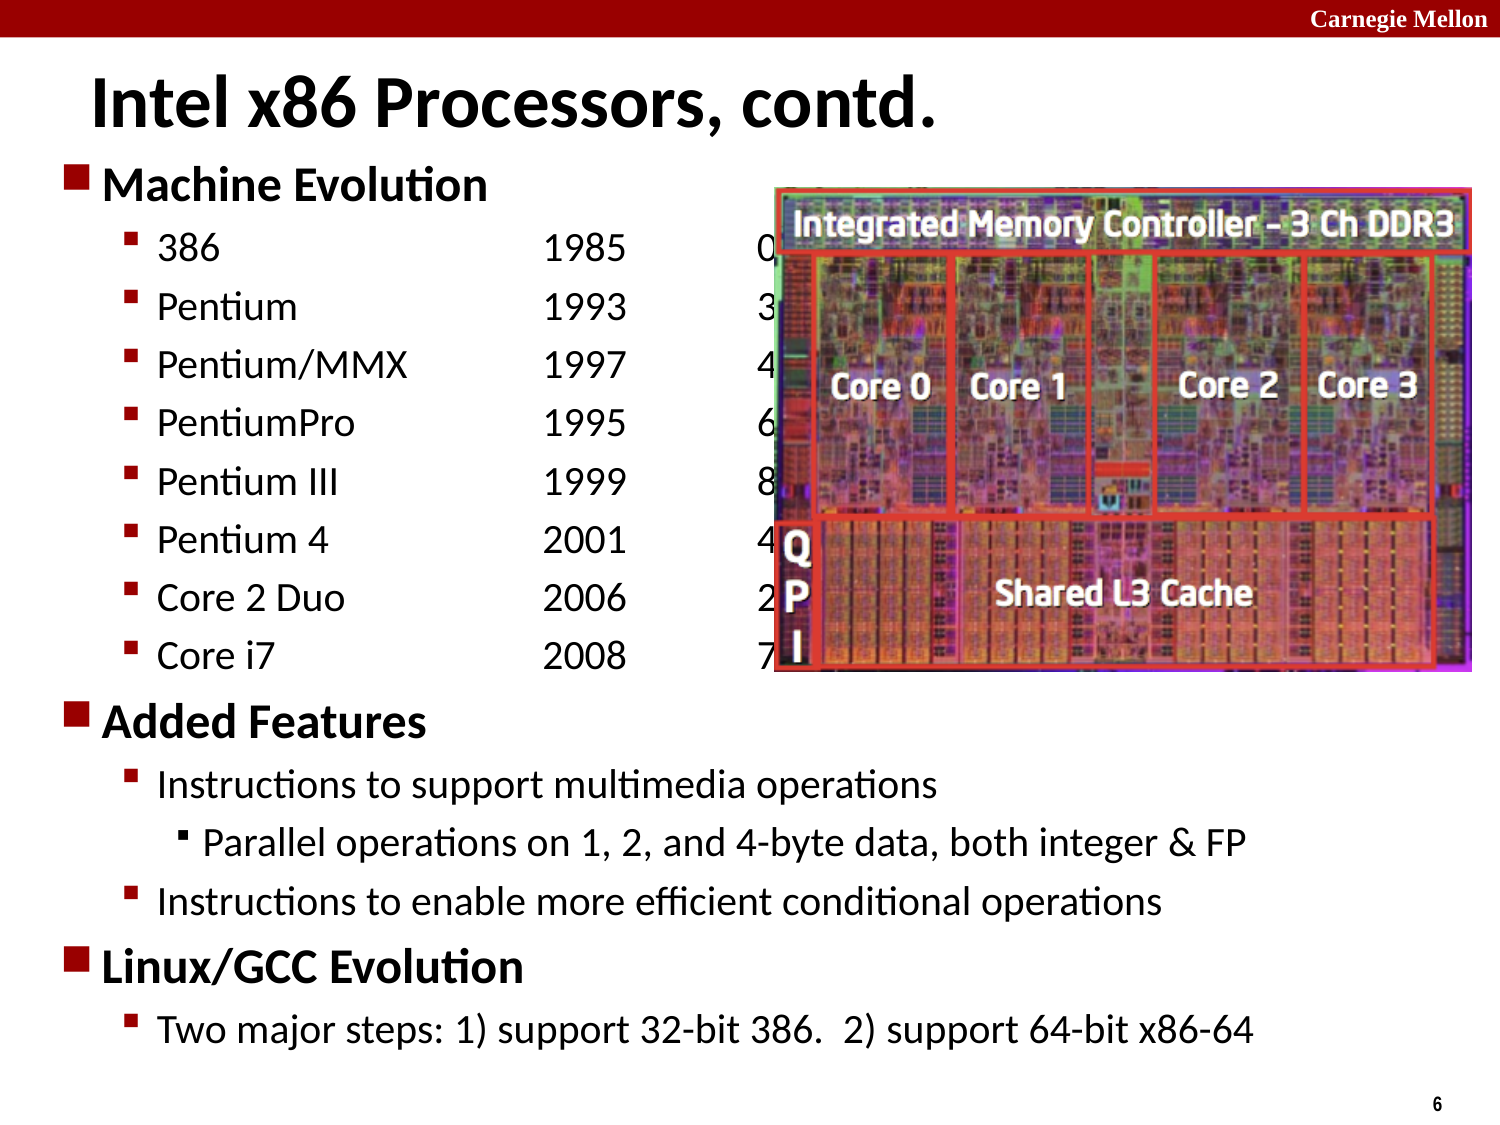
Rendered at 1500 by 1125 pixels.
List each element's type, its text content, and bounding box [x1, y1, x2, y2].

picture [774, 187, 1472, 673]
title Intel x86 Processors, contd. [74, 49, 1426, 145]
list Machine Evolution 386 1985 0.3M Pentium 1993 3.1M Pentium/MMX 1997 4.5M PentiumPro 1995 6.5M Pentium III 1999 8.2M Pentium 4 2001 42M Core 2 Duo 2006 291M Core i7 2008 731M Added Features Instructions to support multimedia operations Parallel operations on 1, 2, and 4-byte data, both integer & FP Instructions to enable more efficient conditional operations Linux/GCC Evolution Two major steps: 1) support 32-bit 386. 2) support 64-bit x86-64 [49, 143, 1346, 960]
